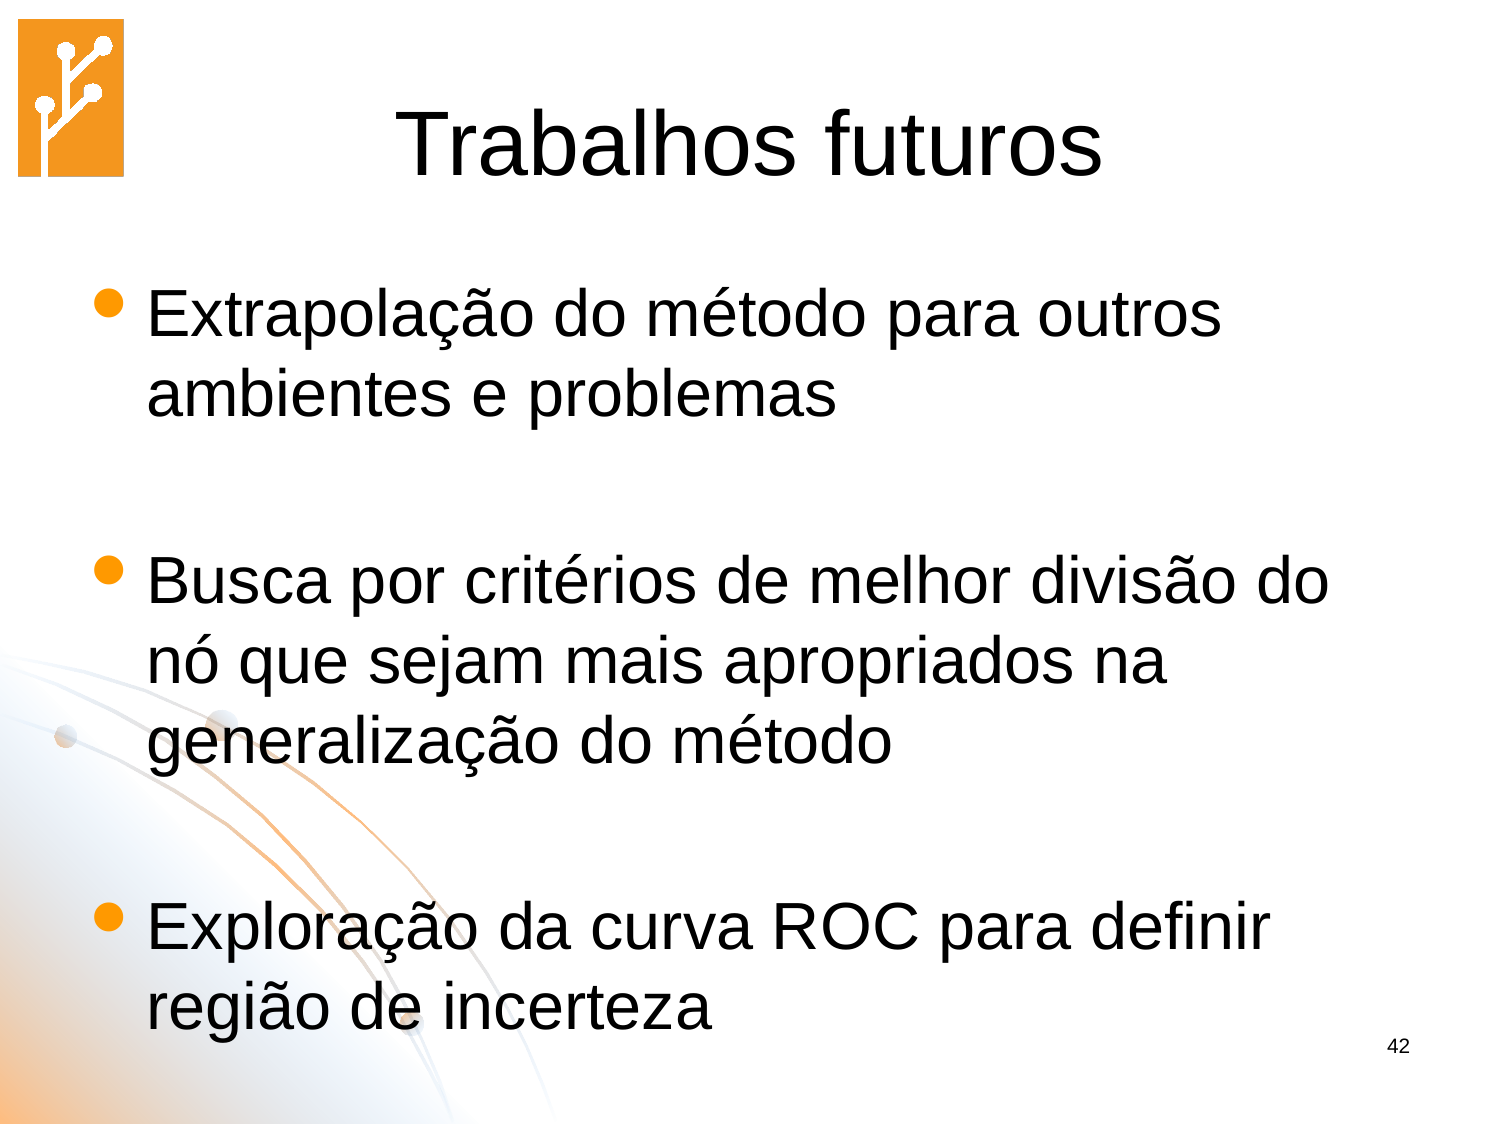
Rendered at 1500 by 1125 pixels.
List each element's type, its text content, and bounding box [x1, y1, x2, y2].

list Extrapolação do método para outros ambientes e problemas Busca por critérios de melhor divisão do nó que sejam mais apropriados na generalização do método Exploração da curva ROC para definir região de incerteza [75, 262, 1425, 1006]
picture [17, 19, 124, 177]
slide_number 42 [1074, 1025, 1425, 1100]
title Trabalhos futuros [75, 45, 1425, 233]
